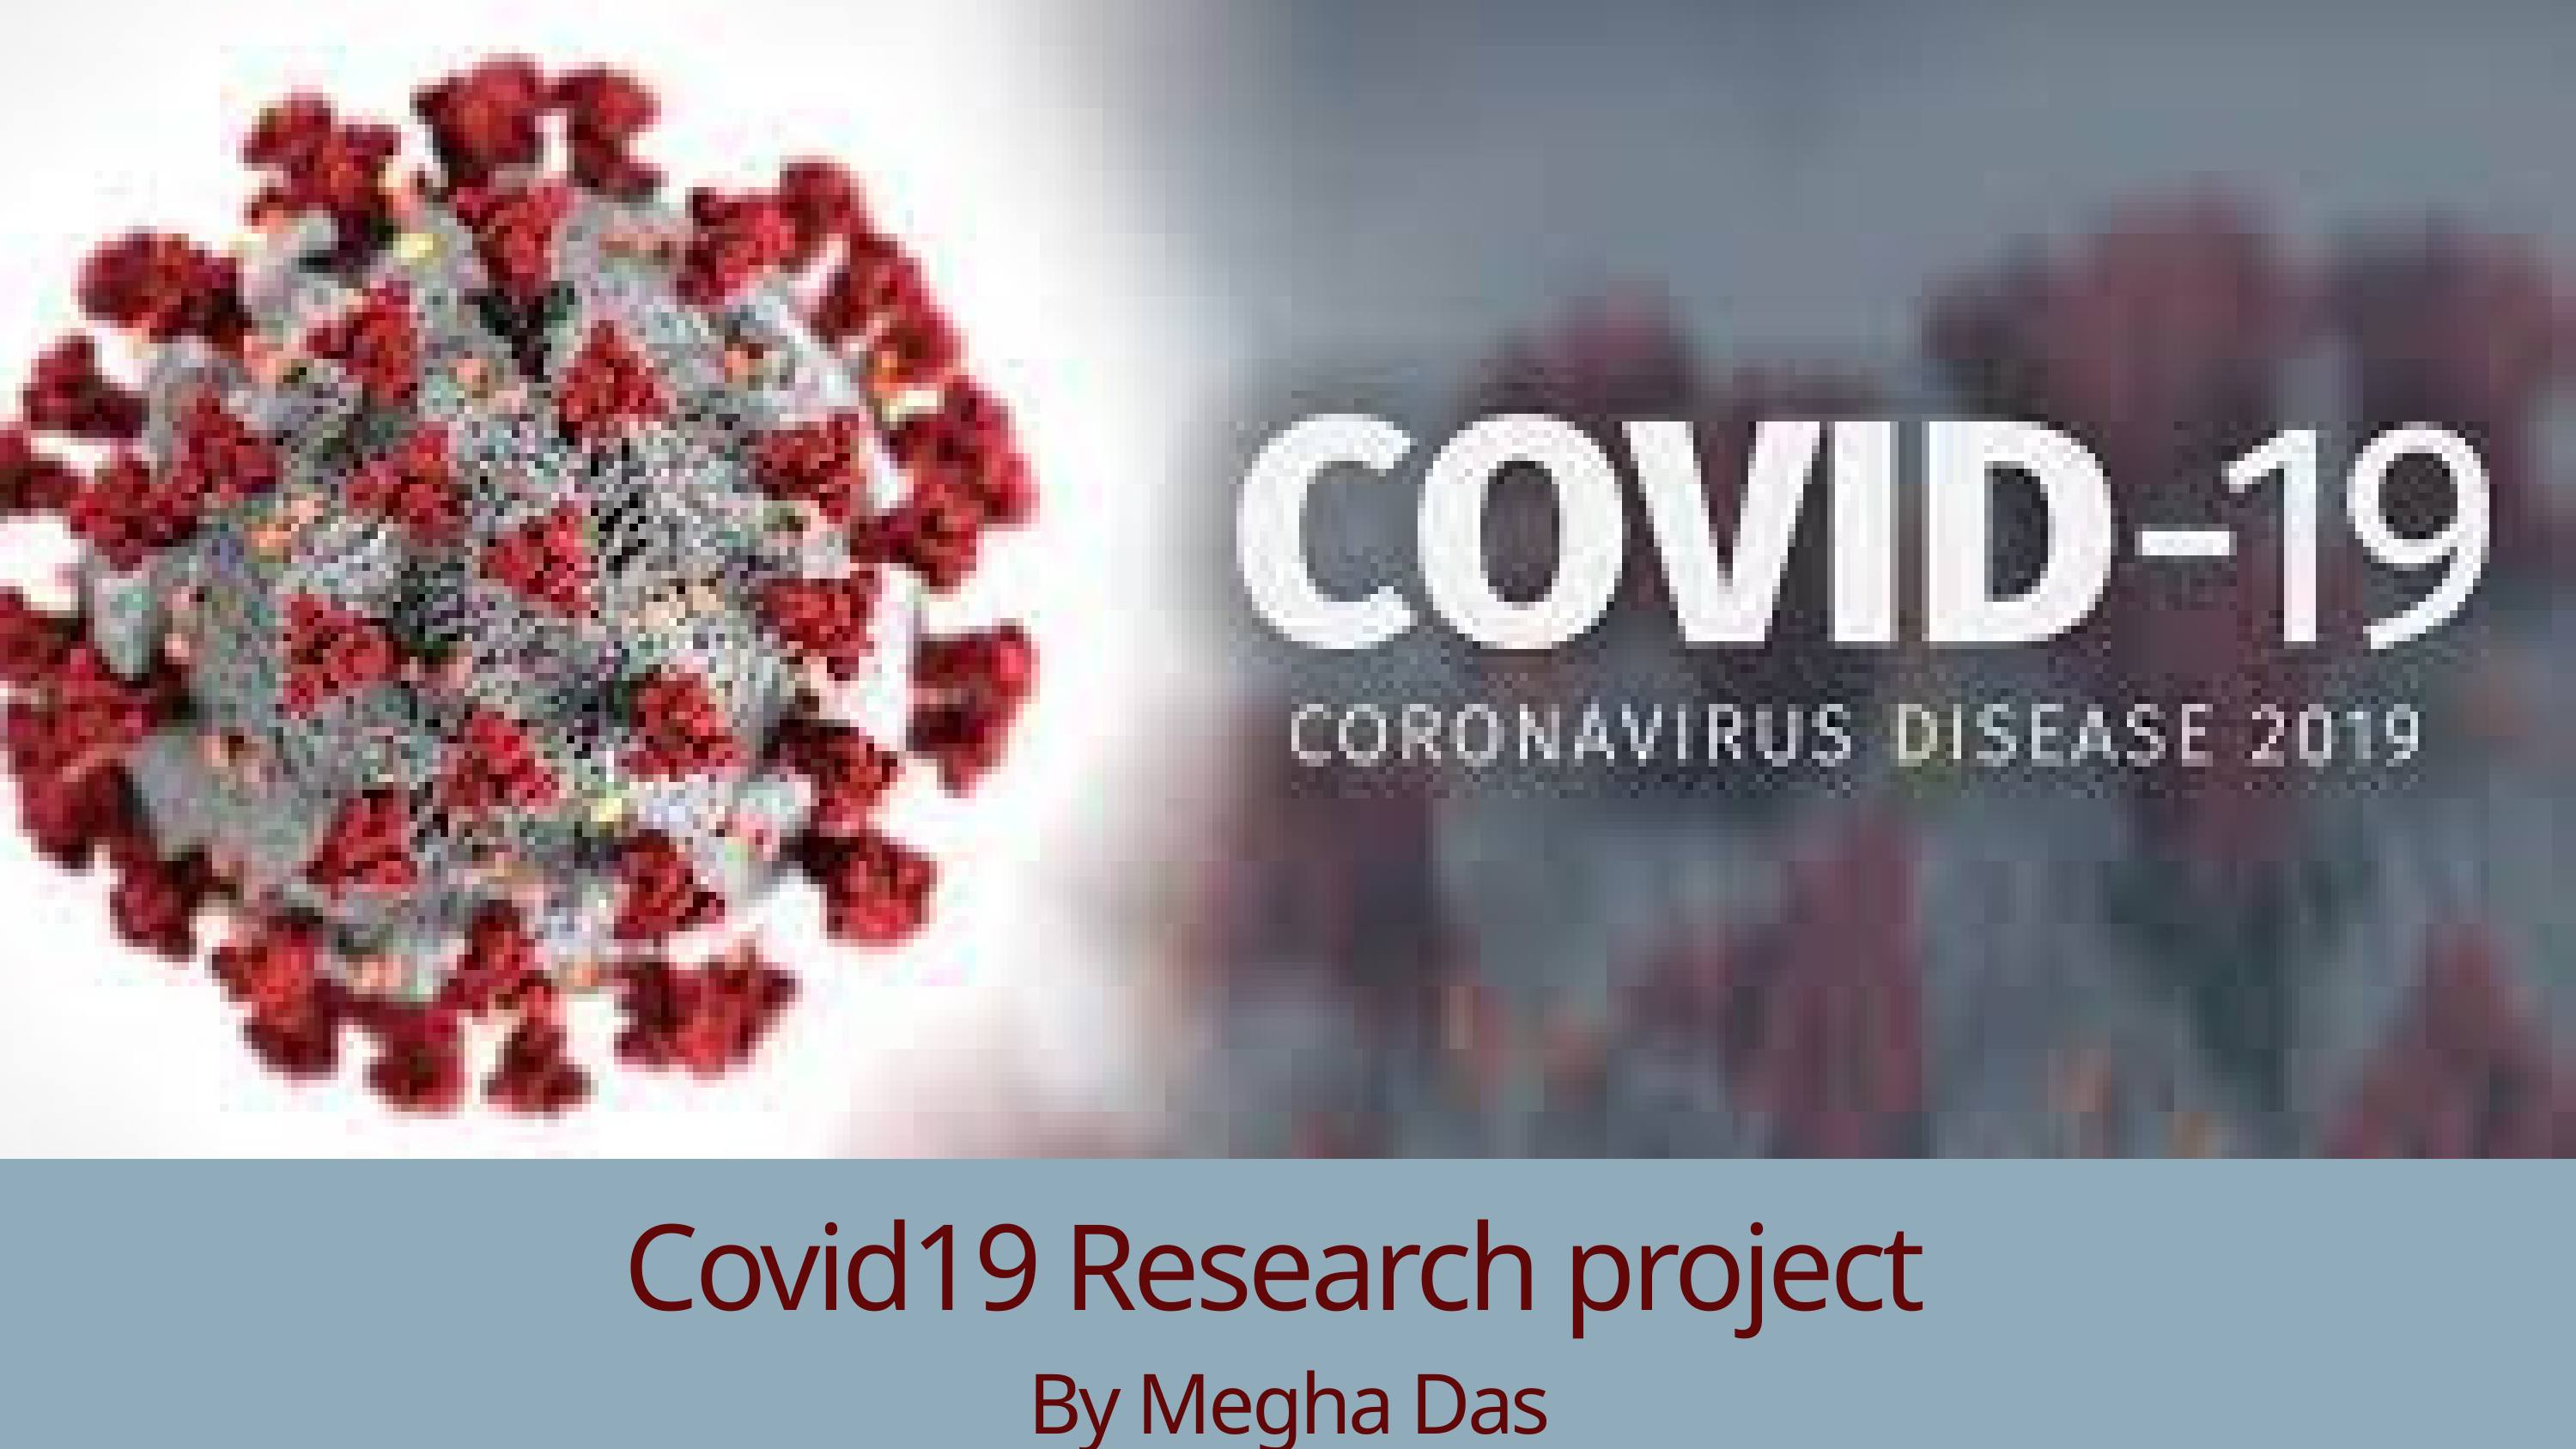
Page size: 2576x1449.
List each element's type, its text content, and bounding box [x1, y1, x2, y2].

text_box Covid19 Research project By Megha Das [0, 1167, 2576, 1449]
text_box [0, 0, 2576, 1159]
